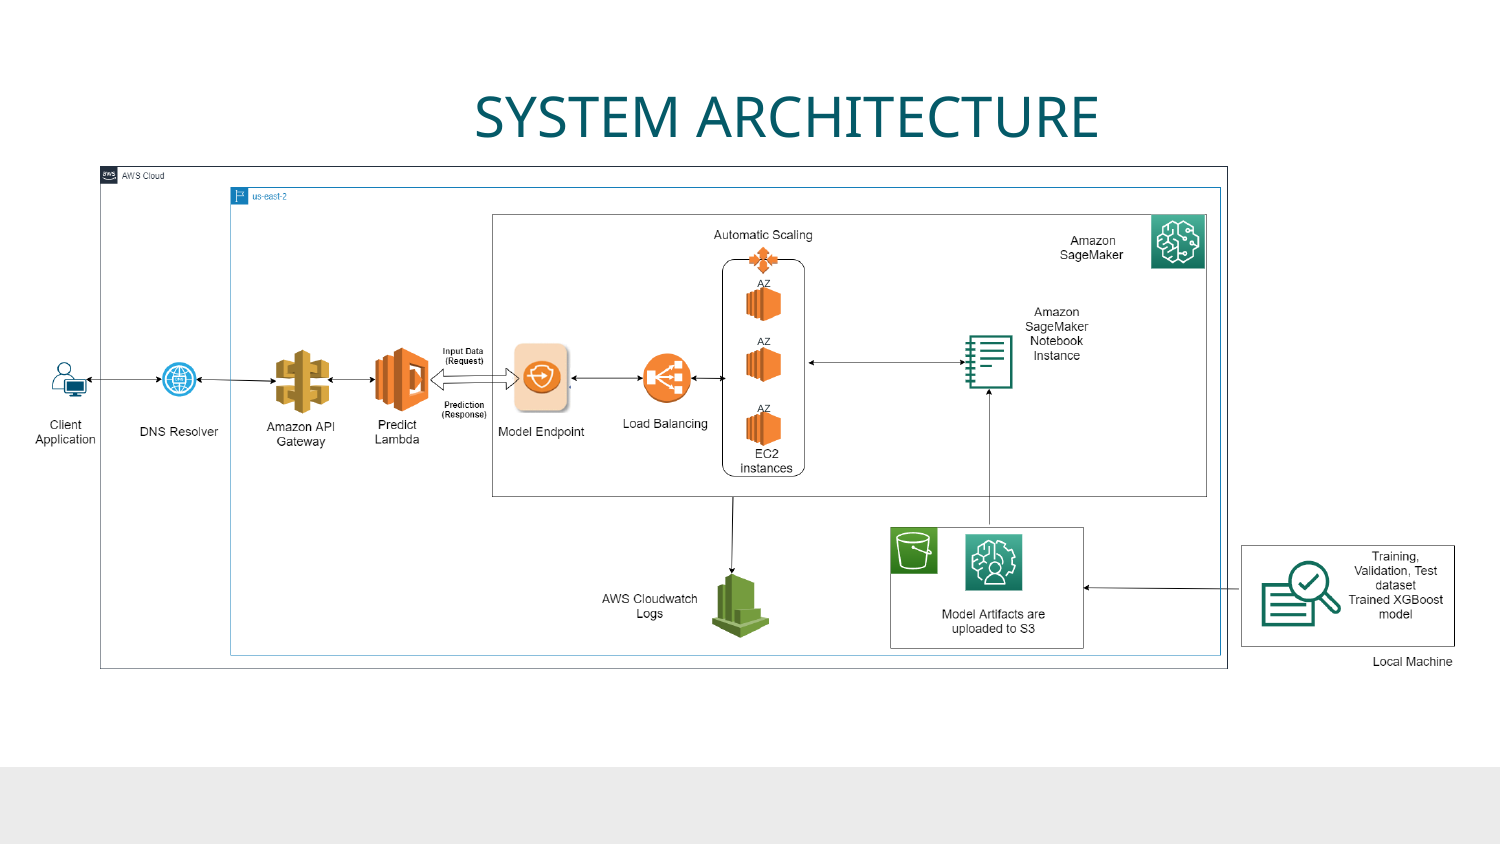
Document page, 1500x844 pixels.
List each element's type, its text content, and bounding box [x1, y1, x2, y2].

title SYSTEM ARCHITECTURE [118, 88, 1382, 142]
picture [24, 165, 1476, 704]
